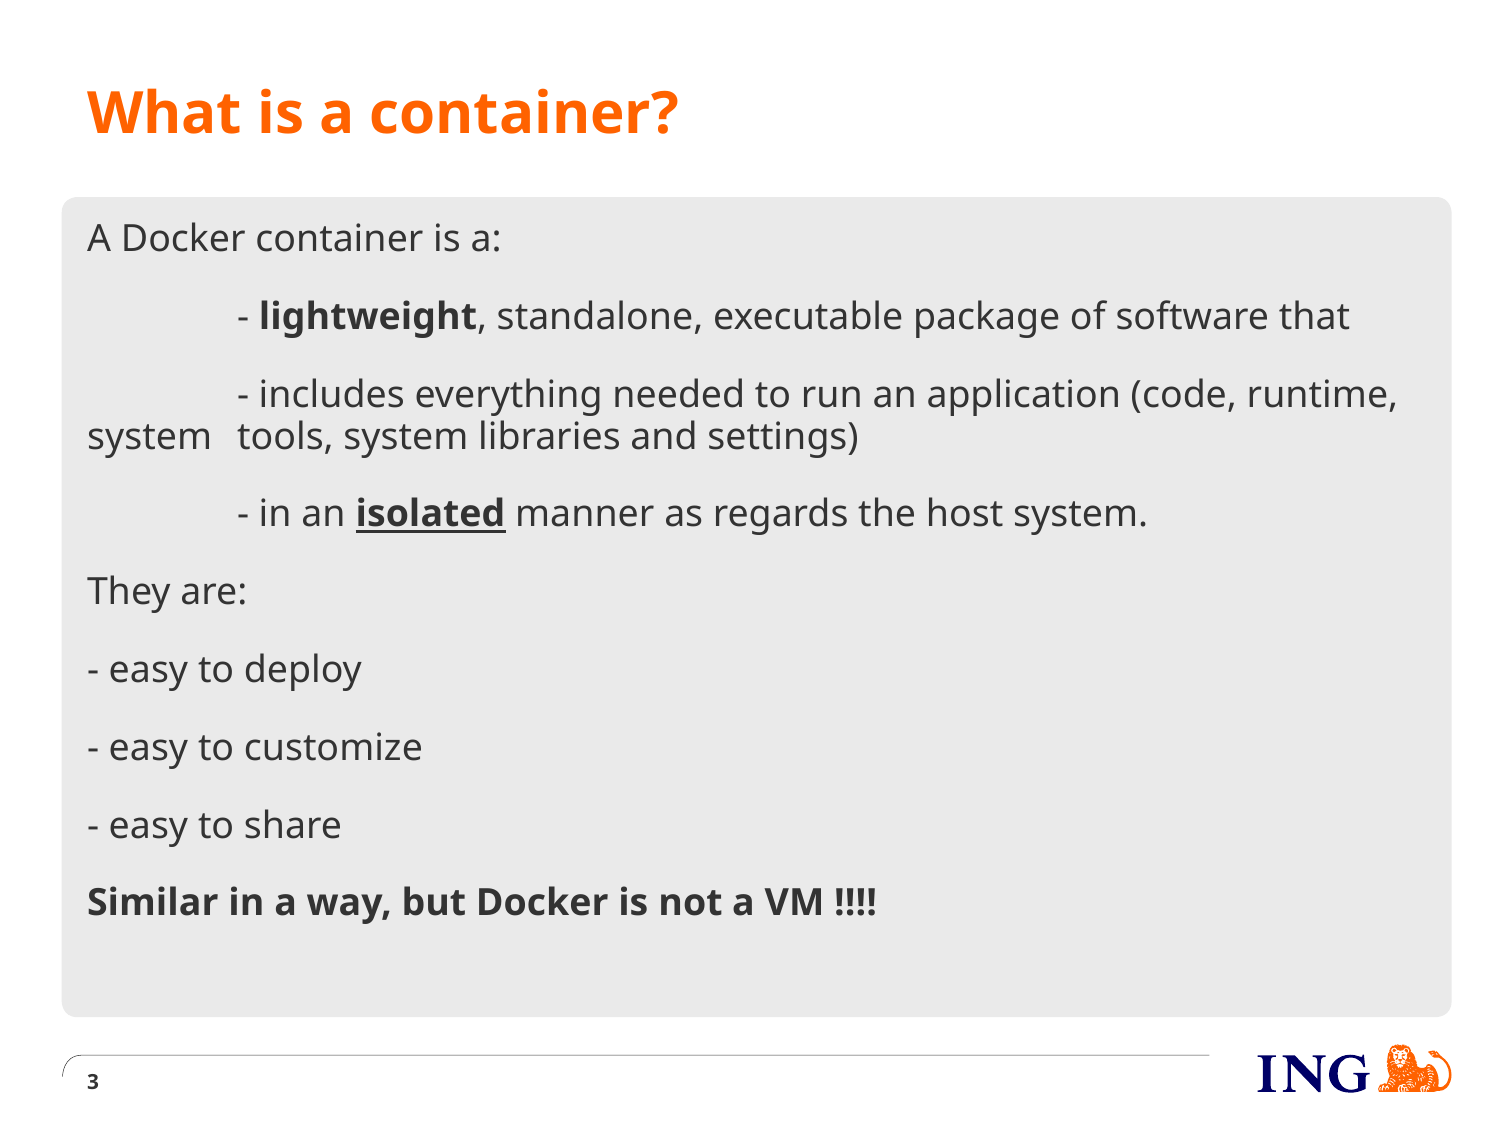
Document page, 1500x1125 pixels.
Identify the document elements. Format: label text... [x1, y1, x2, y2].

title What is a container? [87, 46, 1413, 187]
slide_number 3 [86, 1067, 148, 1099]
list A Docker container is a: - lightweight, standalone, executable package of software that - includes everything needed to run an application (code, runtime, system tools, system libraries and settings) - in an isolated manner as regards the host system. They are: - easy to deploy - easy to customize - easy to share Similar in a way, but Docker is not a VM !!!! [87, 217, 1426, 965]
